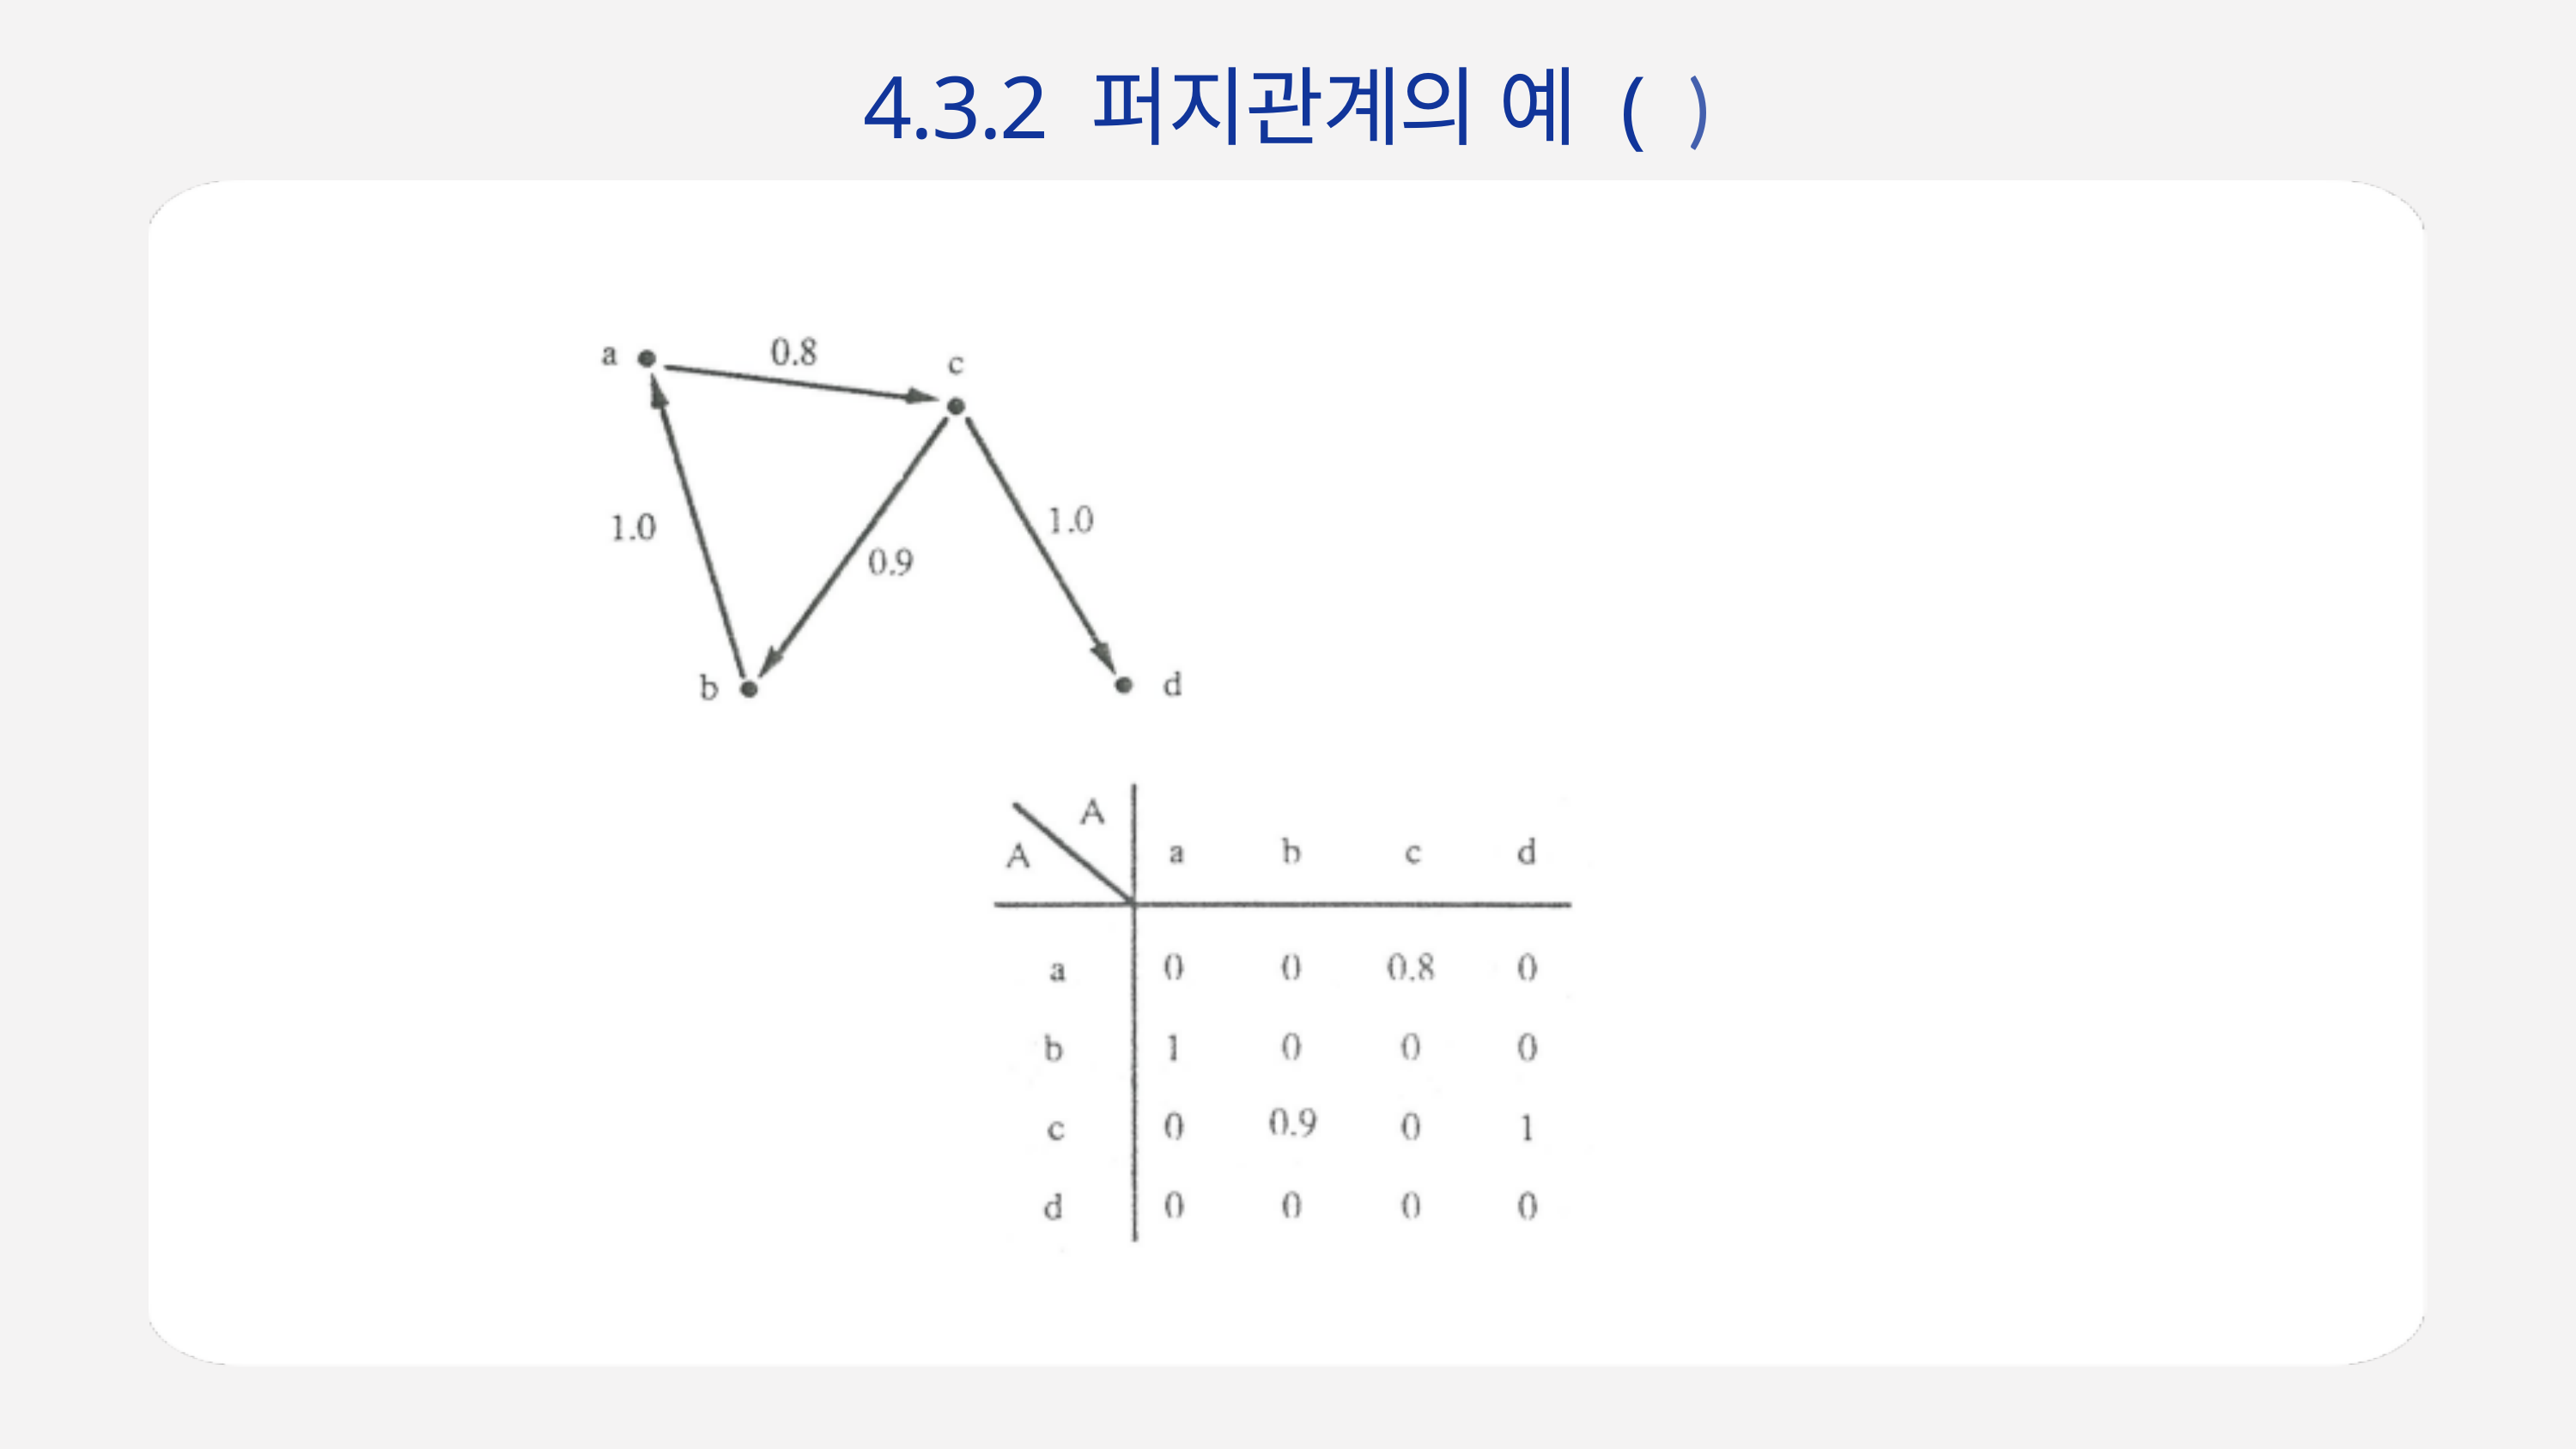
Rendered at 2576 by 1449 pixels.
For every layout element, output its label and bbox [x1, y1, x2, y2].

picture [568, 326, 1203, 724]
text_box [149, 180, 2427, 1367]
picture [970, 769, 1605, 1273]
